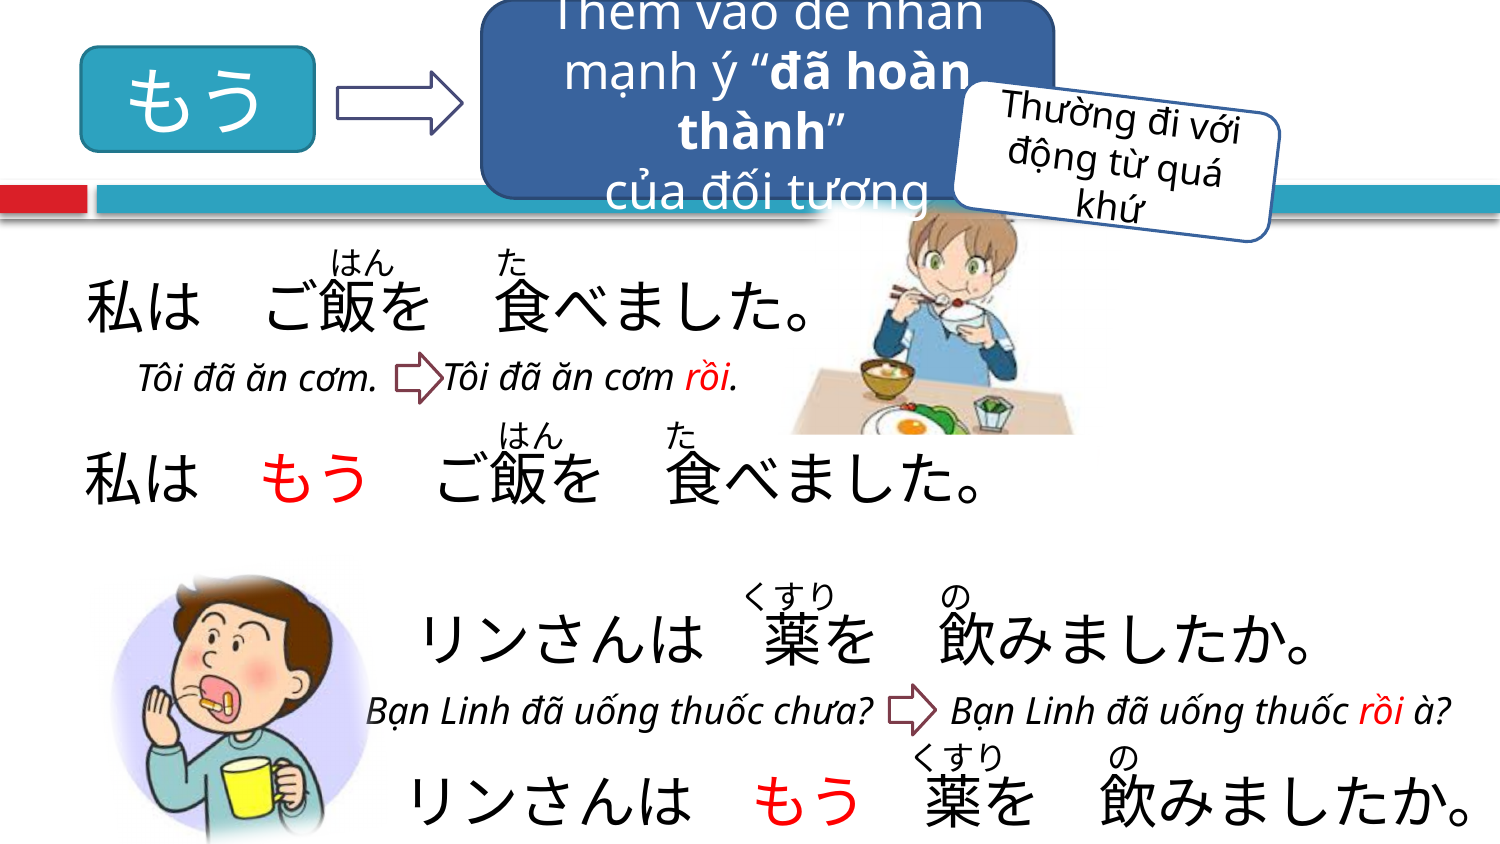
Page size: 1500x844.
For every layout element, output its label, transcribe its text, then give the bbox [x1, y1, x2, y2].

text_box Thêm vào để nhấn mạnh ý “đã hoàn thành” của đối tượng [480, 0, 1056, 200]
text_box はん た [483, 408, 780, 463]
text_box Bạn Linh đã uống thuốc chưa? [389, 679, 894, 740]
text_box リンさんは 薬を 飲みましたか。 [398, 595, 1430, 682]
text_box もう [79, 45, 316, 153]
text_box [335, 70, 464, 136]
text_box 私は ご飯を 食べました。 [70, 261, 780, 349]
text_box リンさんは もう 薬を 飲みましたか。 [389, 756, 1500, 844]
text_box [887, 683, 937, 737]
text_box はん た [314, 234, 652, 289]
text_box Thường đi với động từ quá khứ [950, 78, 1282, 244]
text_box Bạn Linh đã uống thuốc rồi à? [934, 679, 1475, 740]
text_box 私は もう ご飯を 食べました。 [68, 433, 1099, 521]
text_box Tôi đã ăn cơm. [121, 349, 427, 406]
picture [786, 188, 1114, 489]
text_box くすり の [893, 729, 1232, 785]
text_box くすり の [725, 568, 1063, 624]
picture [98, 563, 383, 844]
text_box Tôi đã ăn cơm rồi. [427, 345, 780, 406]
text_box [394, 351, 444, 405]
